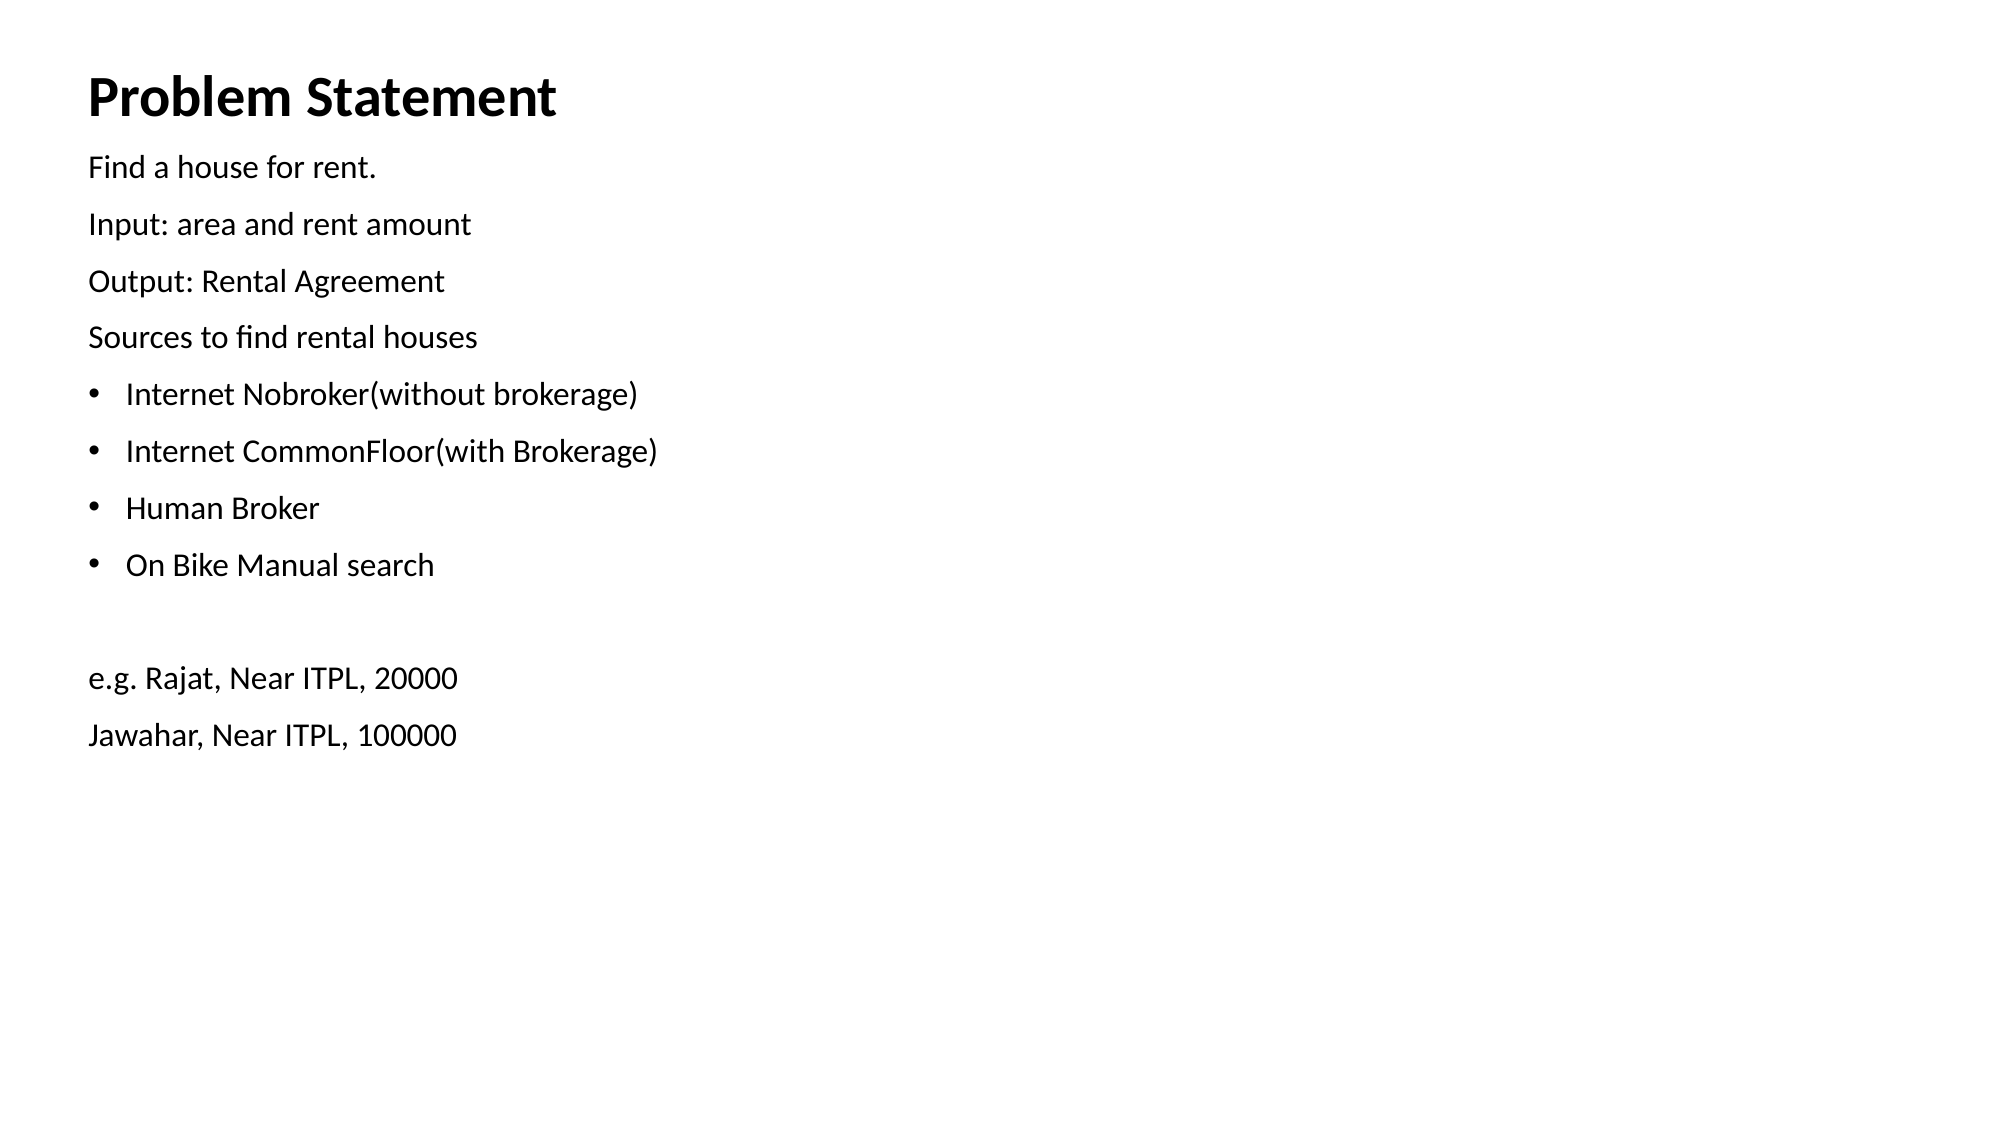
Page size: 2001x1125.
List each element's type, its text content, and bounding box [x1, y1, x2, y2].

list Problem Statement Find a house for rent. Input: area and rent amount Output: Rental Agreement Sources to find rental houses Internet Nobroker(without brokerage) Internet CommonFloor(with Brokerage) Human Broker On Bike Manual search e.g. Rajat, Near ITPL, 20000 Jawahar, Near ITPL, 100000 [73, 58, 1923, 1078]
